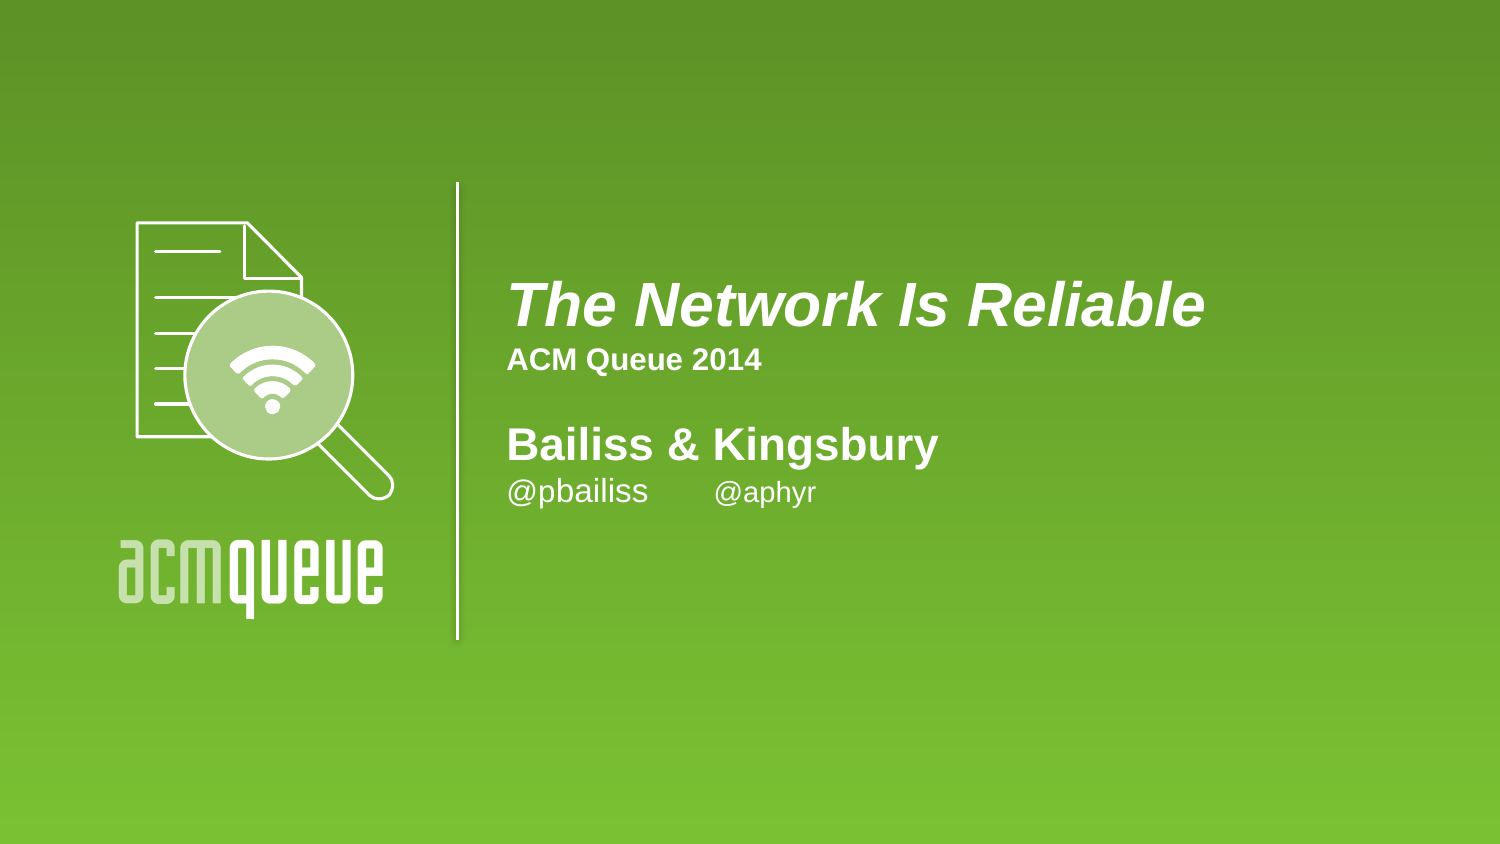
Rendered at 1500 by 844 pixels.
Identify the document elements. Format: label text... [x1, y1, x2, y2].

text_box Bailiss & Kingsbury @pbailiss @aphyr [491, 407, 1407, 555]
text_box The Network Is Reliable ACM Queue 2014 [491, 256, 1324, 384]
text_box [231, 341, 314, 413]
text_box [136, 222, 395, 501]
picture [114, 535, 388, 624]
